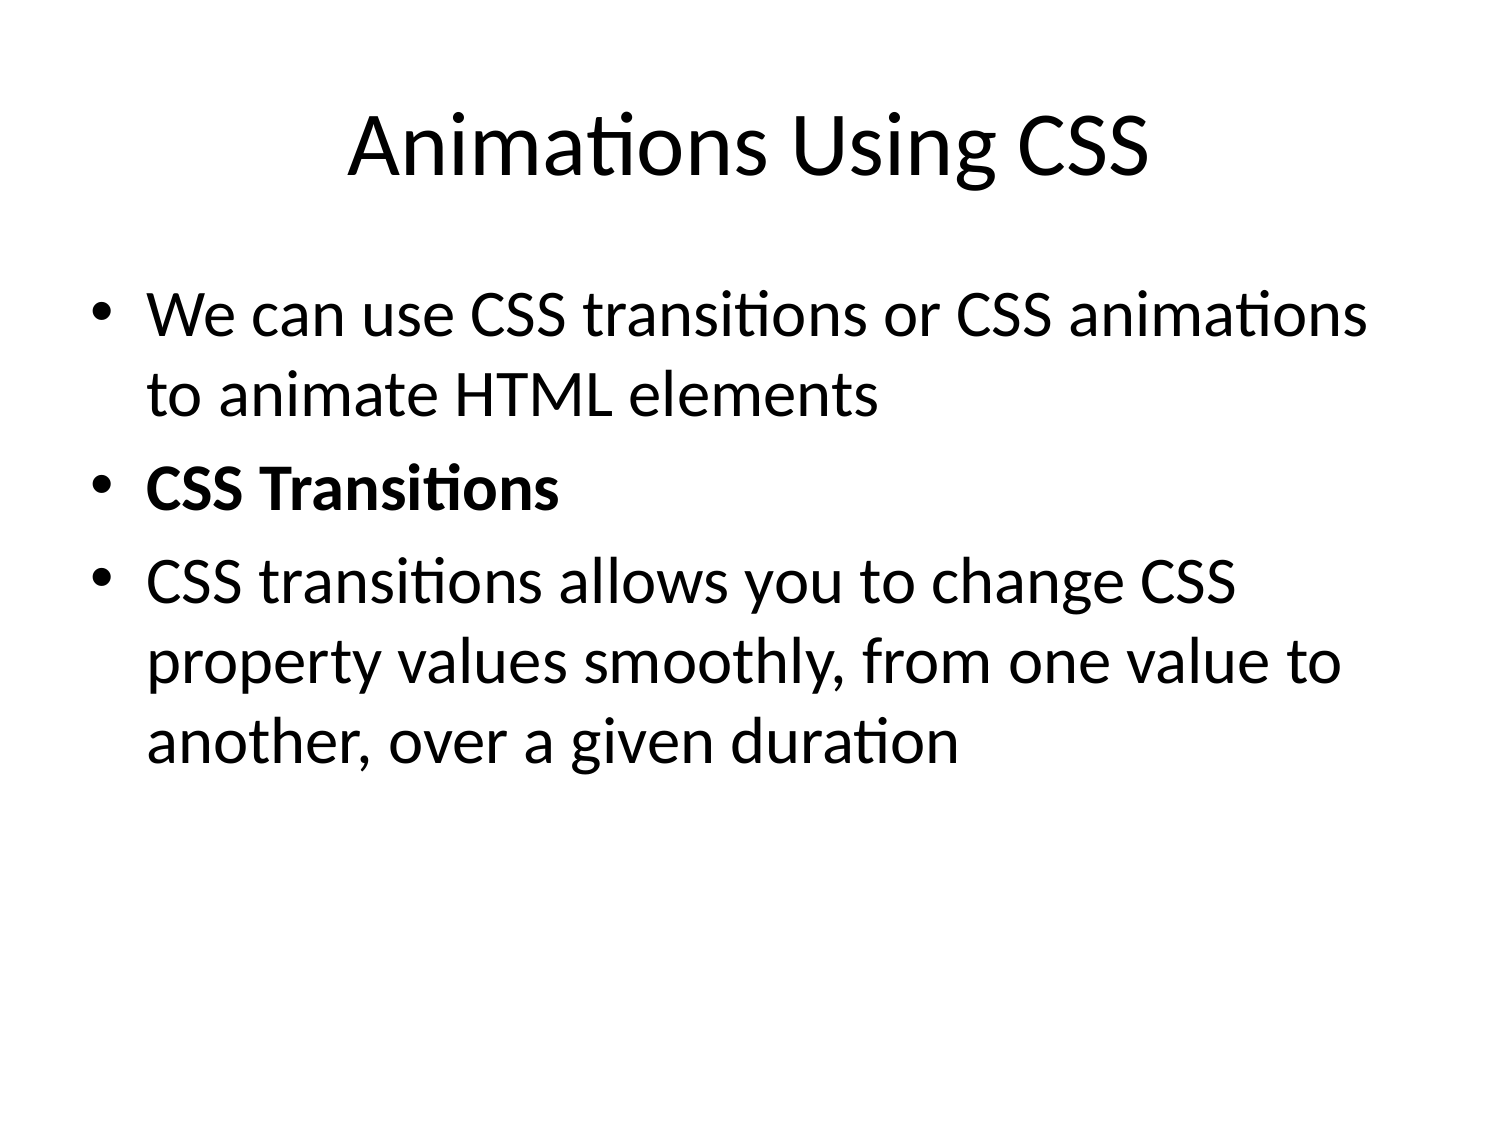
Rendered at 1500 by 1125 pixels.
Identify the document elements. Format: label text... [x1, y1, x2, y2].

list We can use CSS transitions or CSS animations to animate HTML elements CSS Transitions CSS transitions allows you to change CSS property values smoothly, from one value to another, over a given duration [75, 262, 1425, 1005]
title Animations Using CSS [75, 45, 1425, 233]
